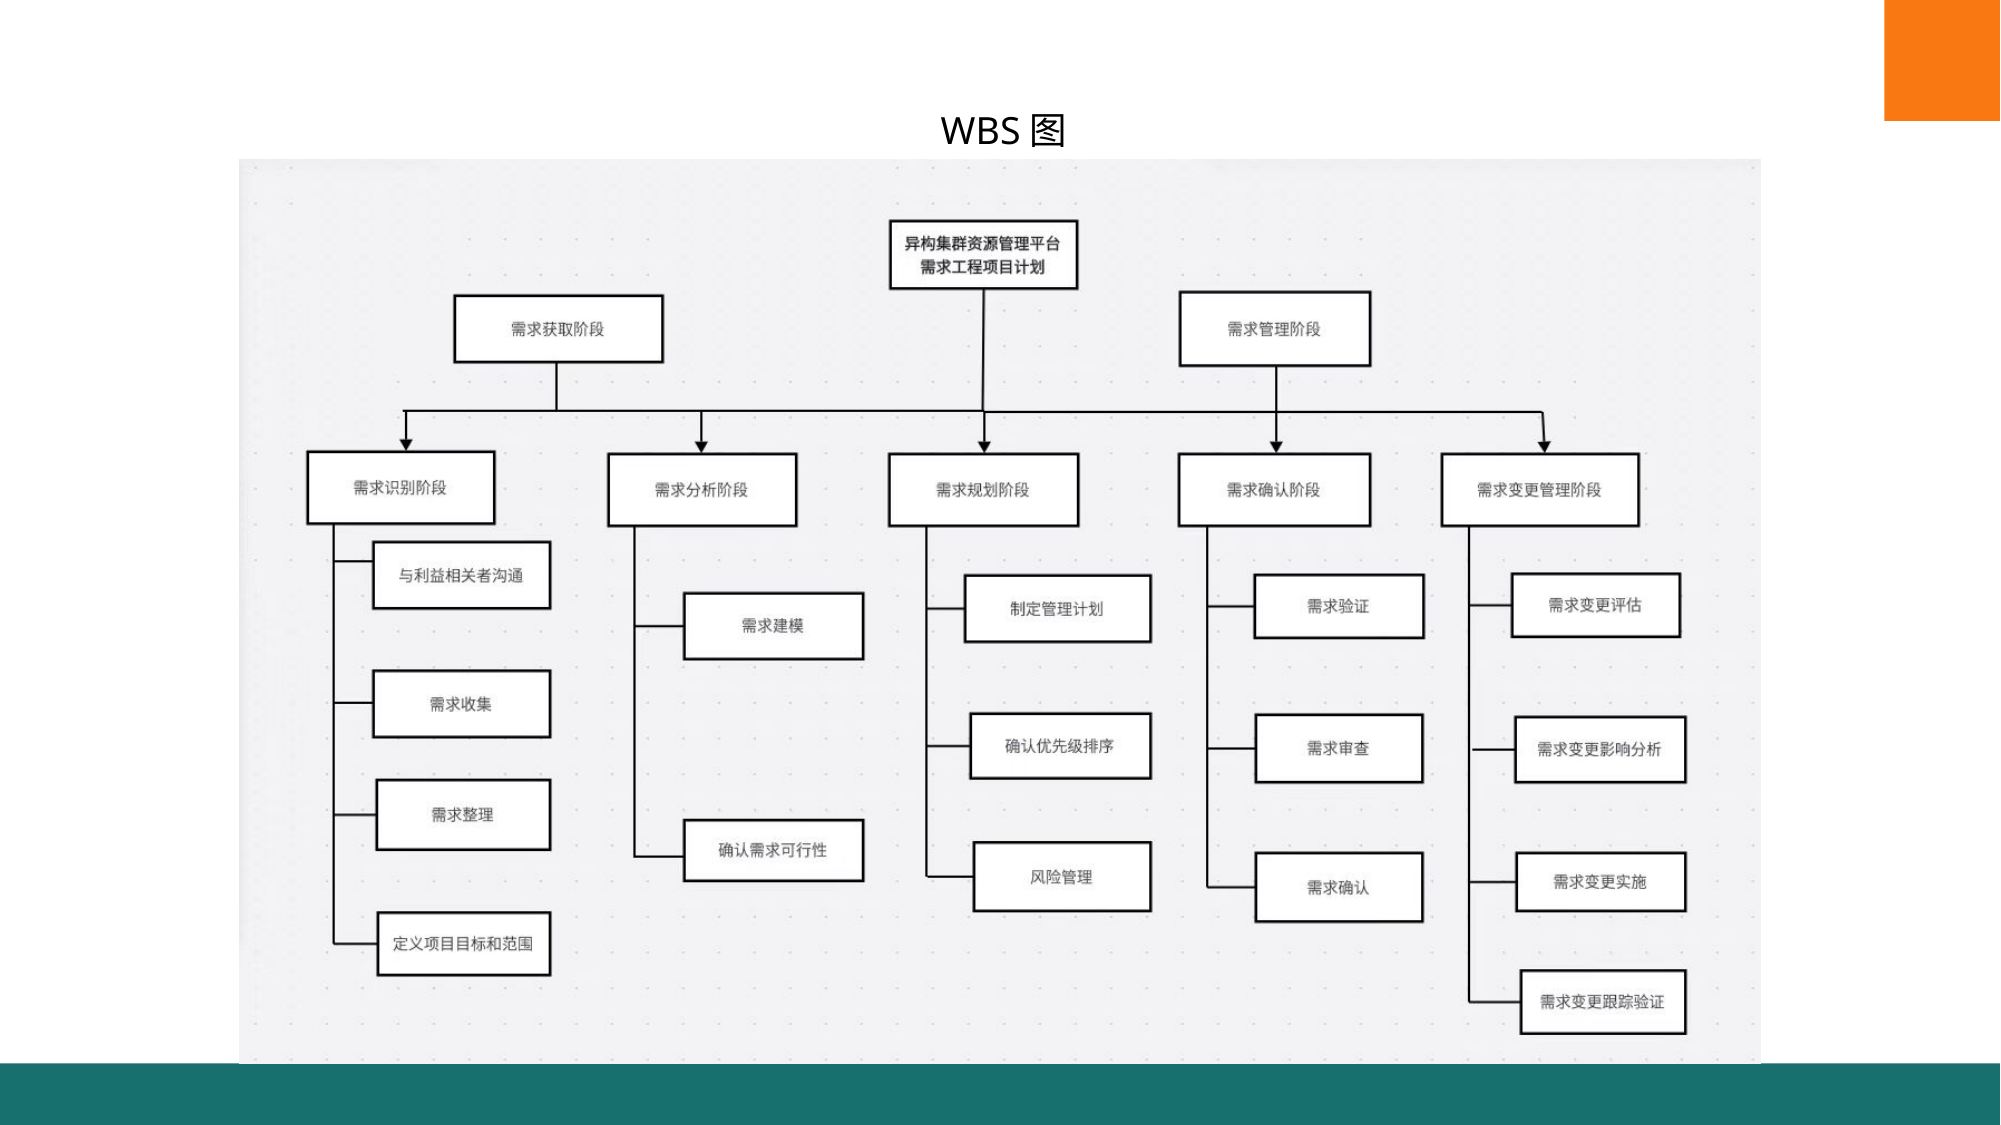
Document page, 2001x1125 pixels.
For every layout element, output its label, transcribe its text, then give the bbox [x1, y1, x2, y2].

text_box [0, 1062, 2000, 1125]
picture [239, 159, 1761, 1064]
text_box WBS图 [670, 99, 1338, 159]
text_box [1883, 0, 2000, 122]
